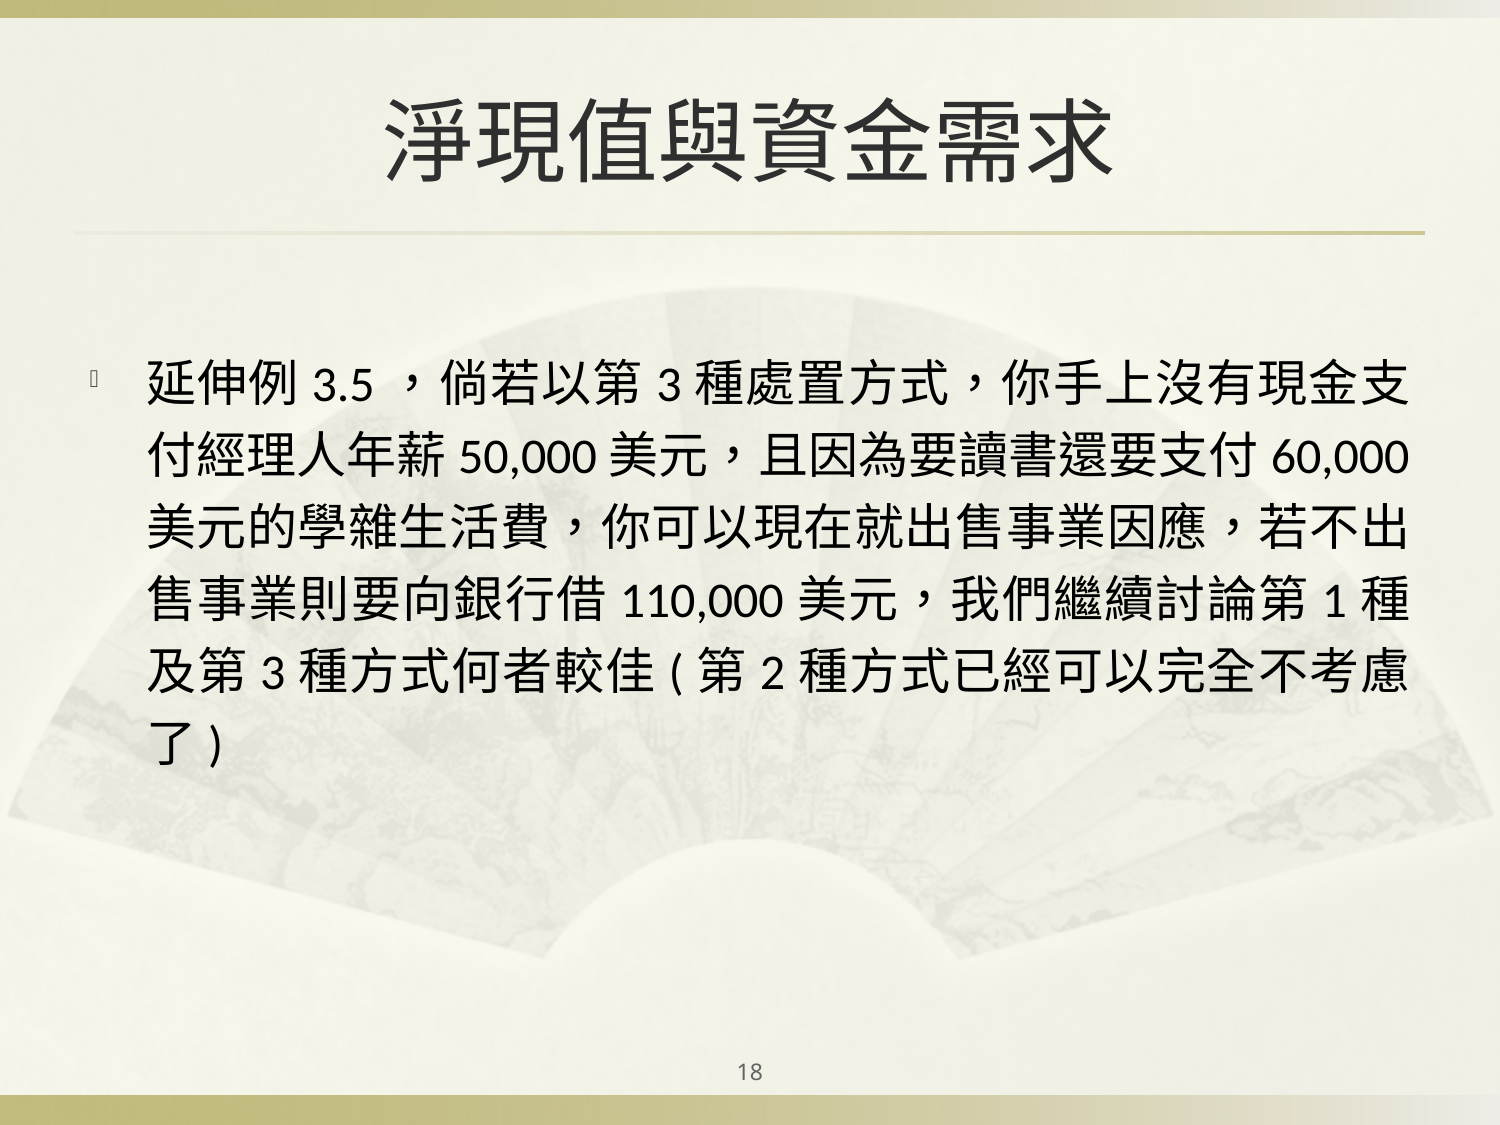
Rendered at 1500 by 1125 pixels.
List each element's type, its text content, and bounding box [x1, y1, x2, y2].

slide_number 18 [675, 1050, 825, 1097]
list 延伸例3.5，倘若以第3種處置方式，你手上沒有現金支付經理人年薪50,000美元，且因為要讀書還要支付60,000美元的學雜生活費，你可以現在就出售事業因應，若不出售事業則要向銀行借110,000美元，我們繼續討論第1種及第3種方式何者較佳(第2種方式已經可以完全不考慮了) [75, 262, 1425, 1032]
title 淨現值與資金需求 [75, 45, 1425, 233]
